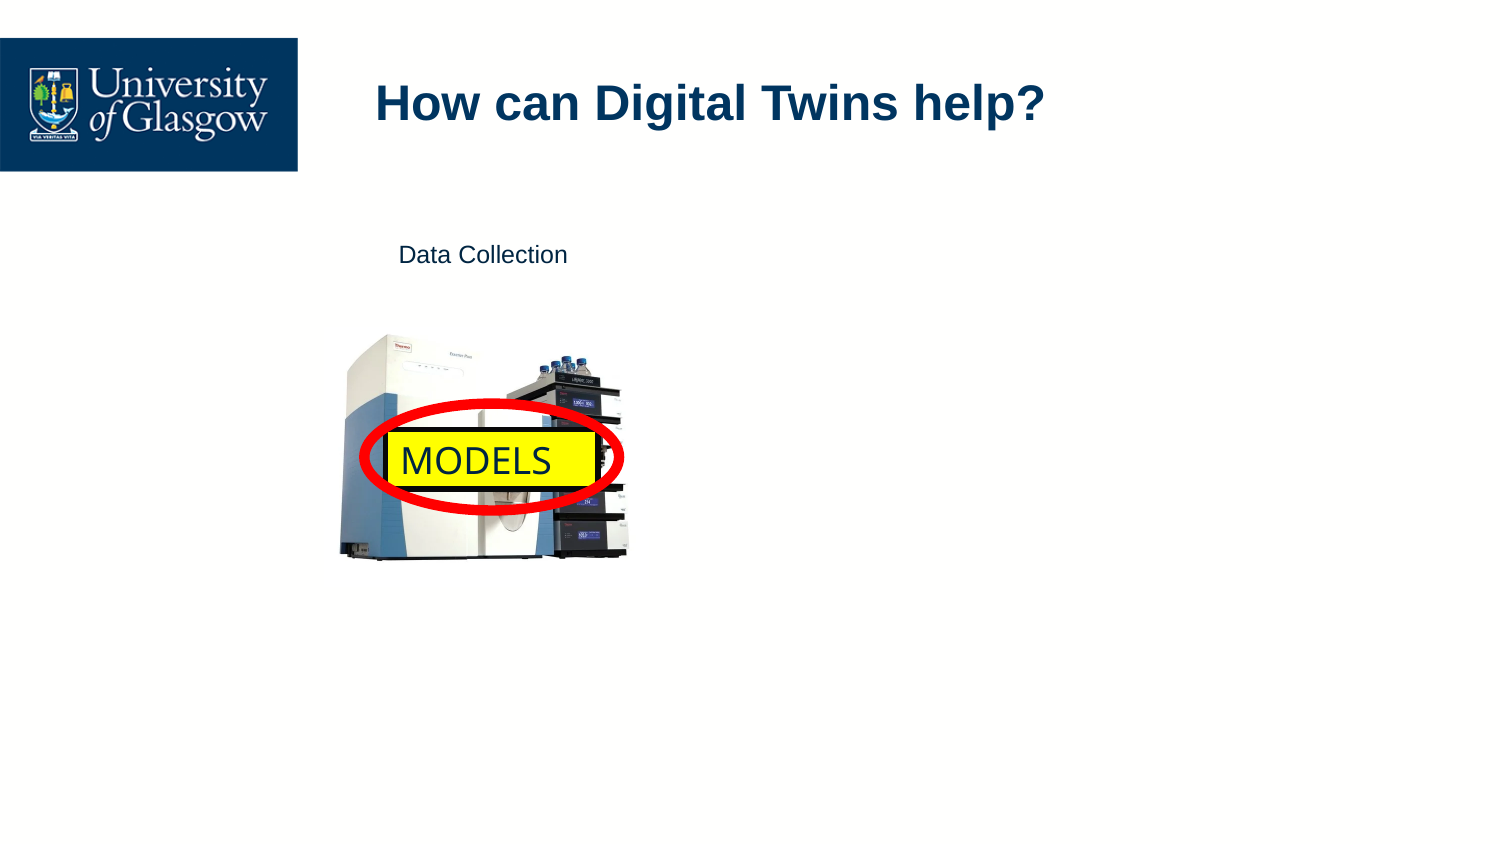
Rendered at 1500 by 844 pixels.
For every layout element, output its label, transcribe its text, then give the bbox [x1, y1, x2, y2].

text_box Data Collection [383, 231, 620, 276]
picture [324, 327, 649, 587]
picture [0, 0, 1500, 178]
